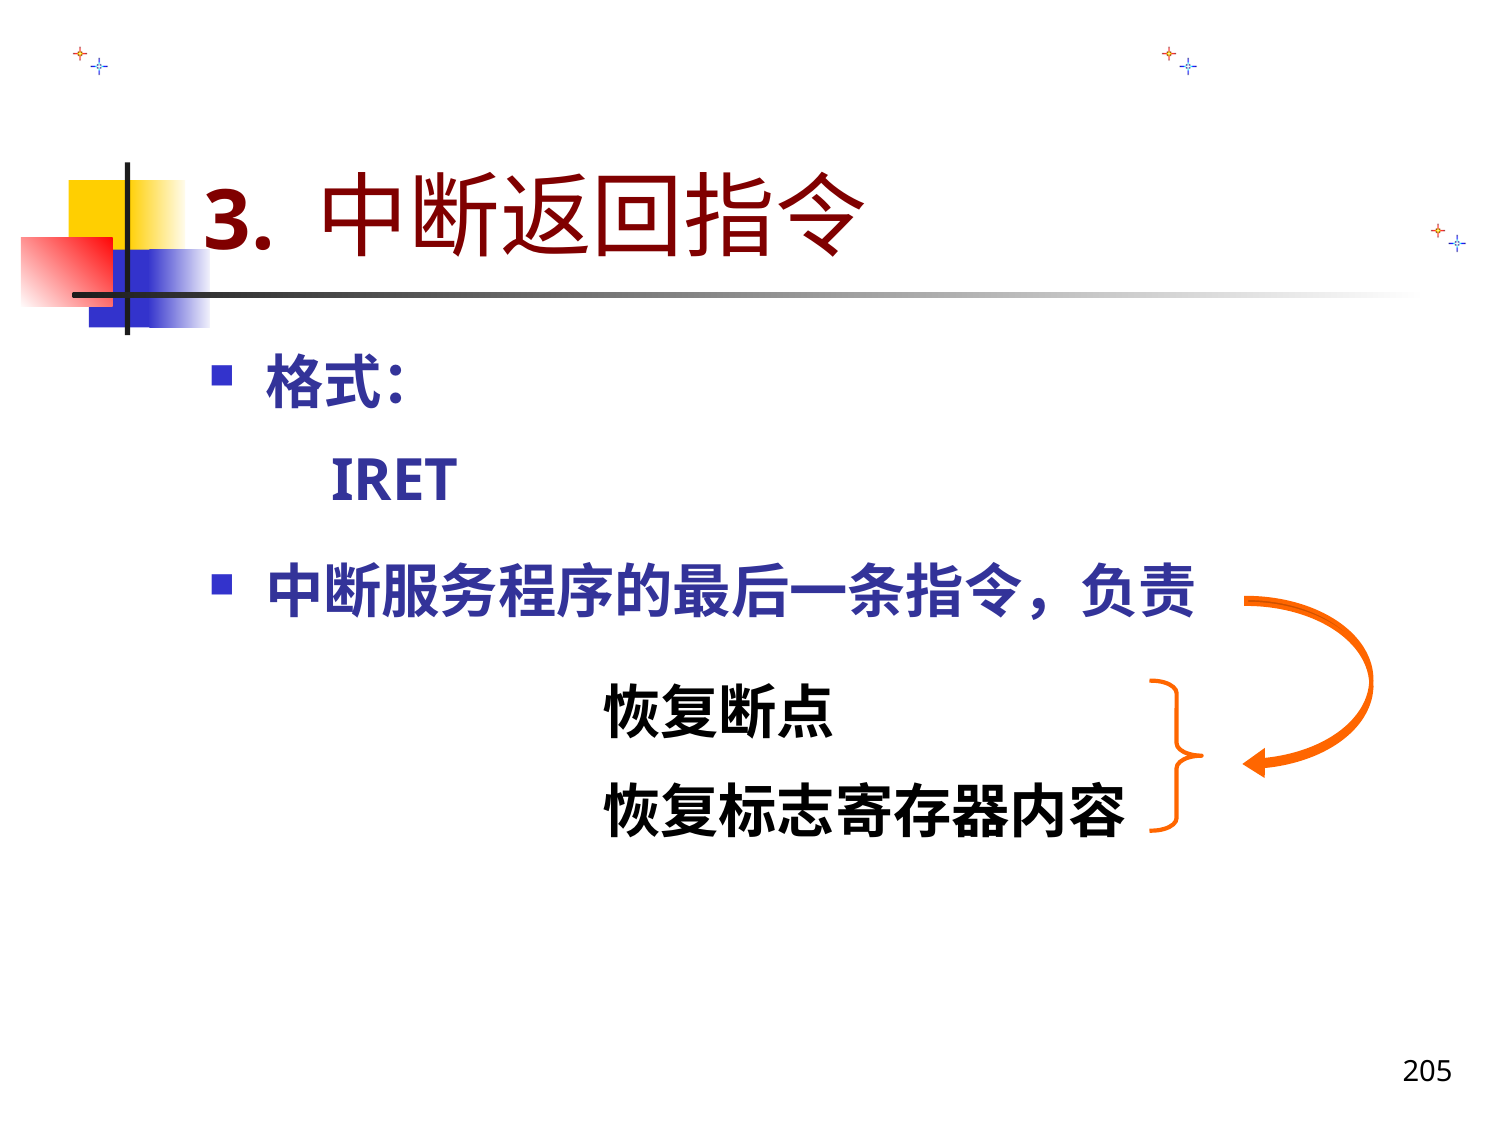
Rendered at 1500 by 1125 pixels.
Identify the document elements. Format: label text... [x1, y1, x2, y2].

title 3. 中断返回指令 [188, 34, 1468, 276]
list 格式： IRET 中断服务程序的最后一条指令，负责 [193, 330, 1470, 757]
text_box [1151, 680, 1202, 831]
slide_number 205 [1154, 1023, 1468, 1100]
text_box [1246, 597, 1372, 775]
picture [62, 42, 113, 93]
text_box 恢复断点 恢复标志寄存器内容 [587, 667, 1175, 852]
